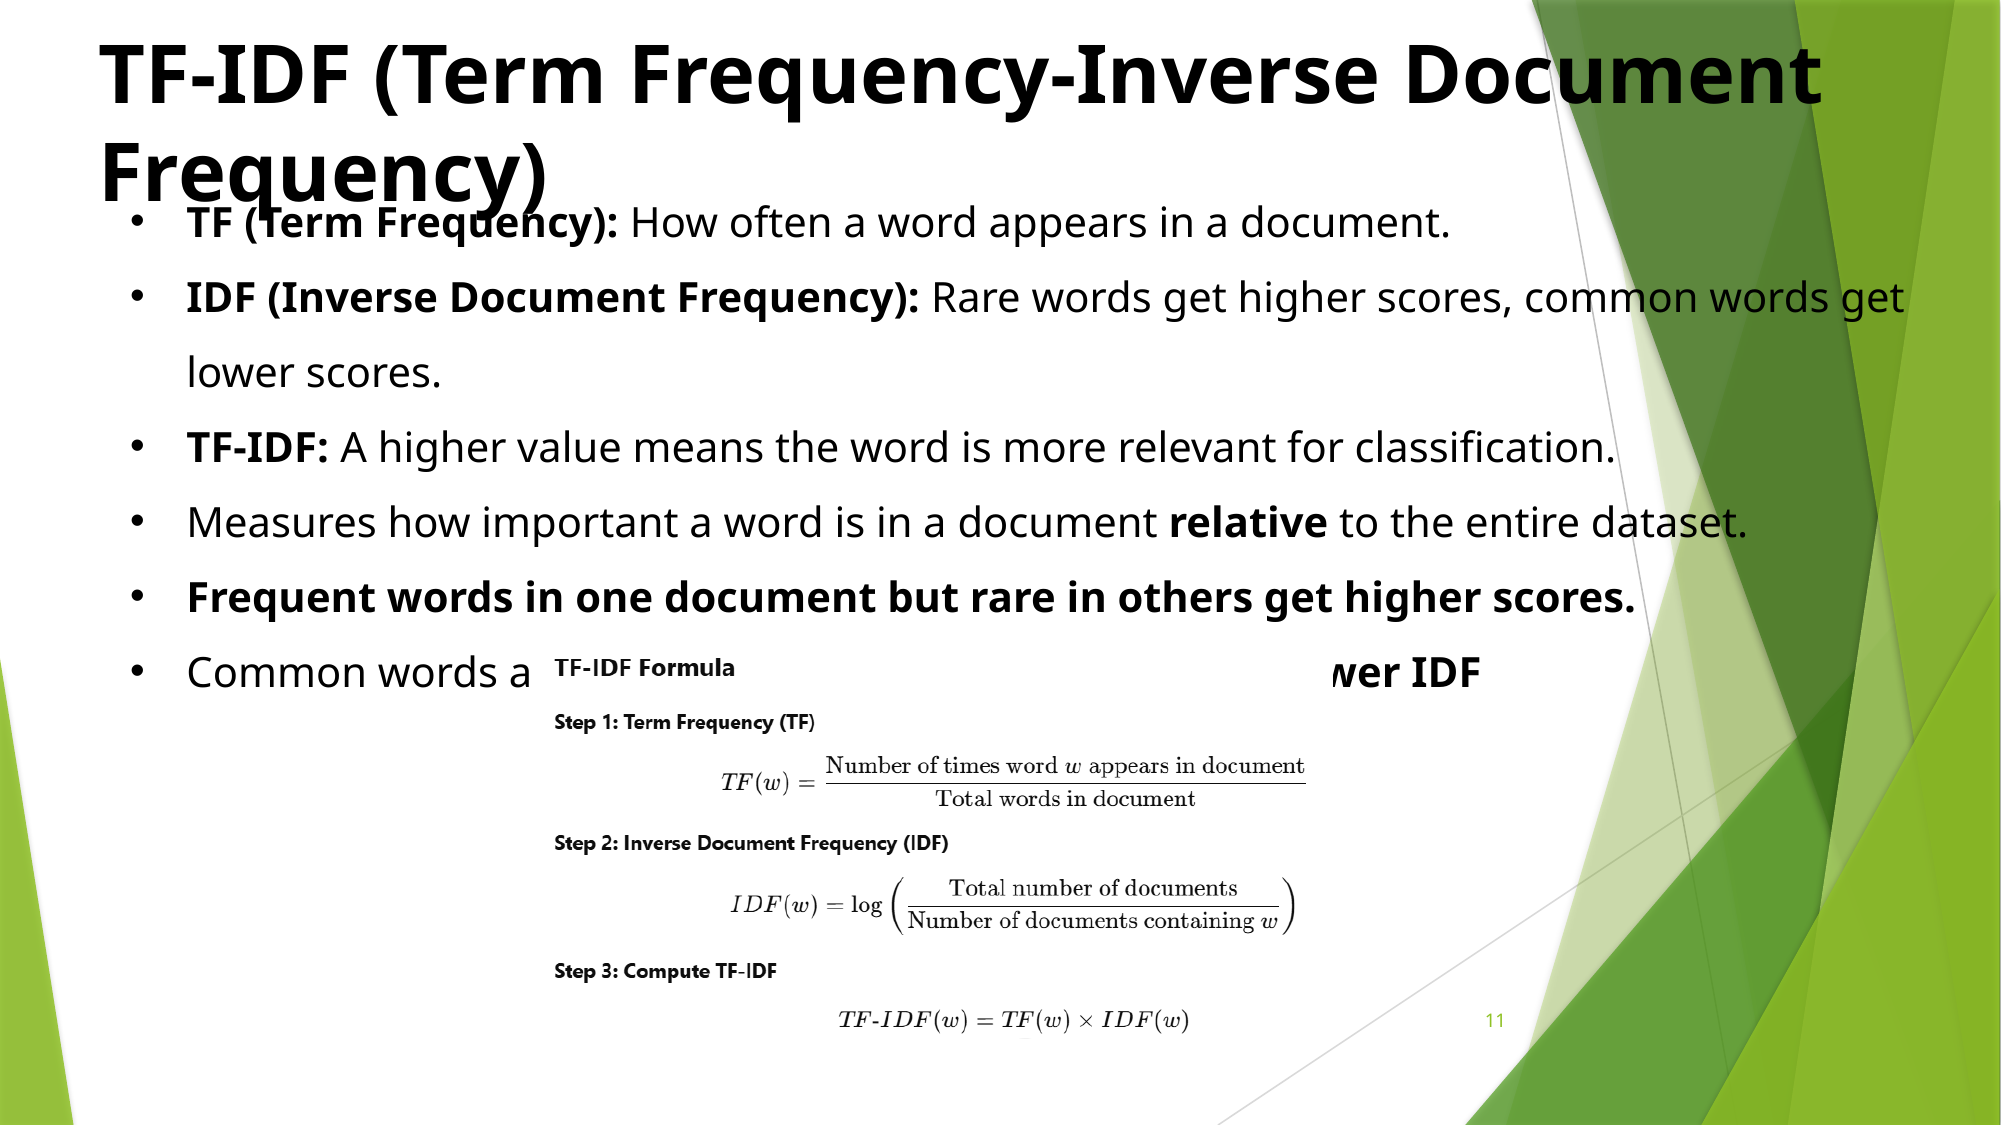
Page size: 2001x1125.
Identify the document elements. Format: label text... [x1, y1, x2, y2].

text_box TF-IDF (Term Frequency-Inverse Document Frequency) [98, 22, 1966, 218]
slide_number 11 [1409, 991, 1522, 1051]
picture [533, 634, 1334, 1040]
text_box TF (Term Frequency): How often a word appears in a document. IDF (Inverse Document Frequency): Rare words get higher scores, common words get lower scores. TF-IDF: A higher value means the word is more relevant for classification. Measures how important a word is in a document relative to the entire dataset. Frequent words in one document but rare in others get higher scores. Common words across multiple documents would have lower IDF [130, 170, 1934, 696]
